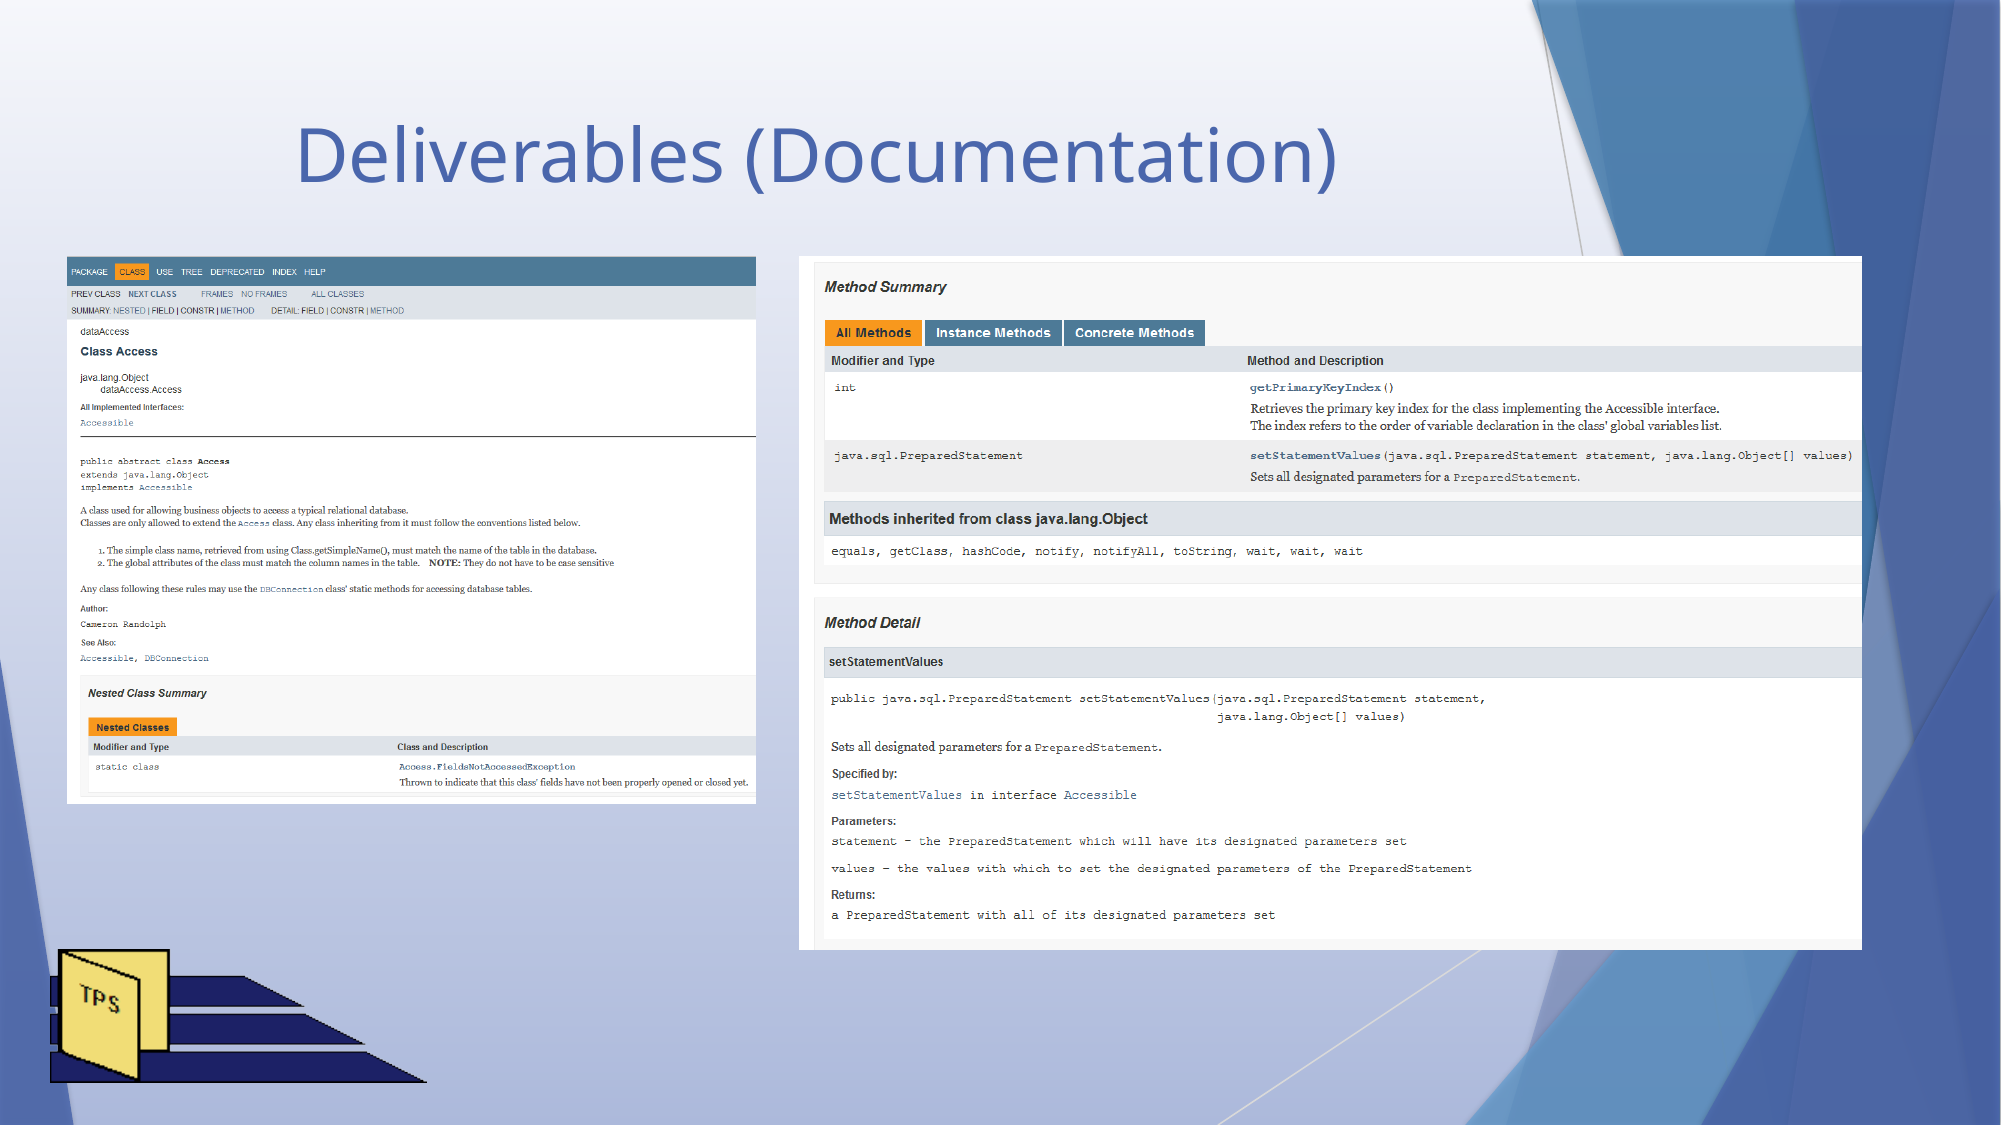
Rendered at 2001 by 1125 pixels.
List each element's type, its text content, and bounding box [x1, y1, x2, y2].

picture [799, 256, 1862, 951]
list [66, 256, 757, 805]
picture [49, 949, 428, 1084]
title Deliverables (Documentation) [111, 99, 1522, 317]
